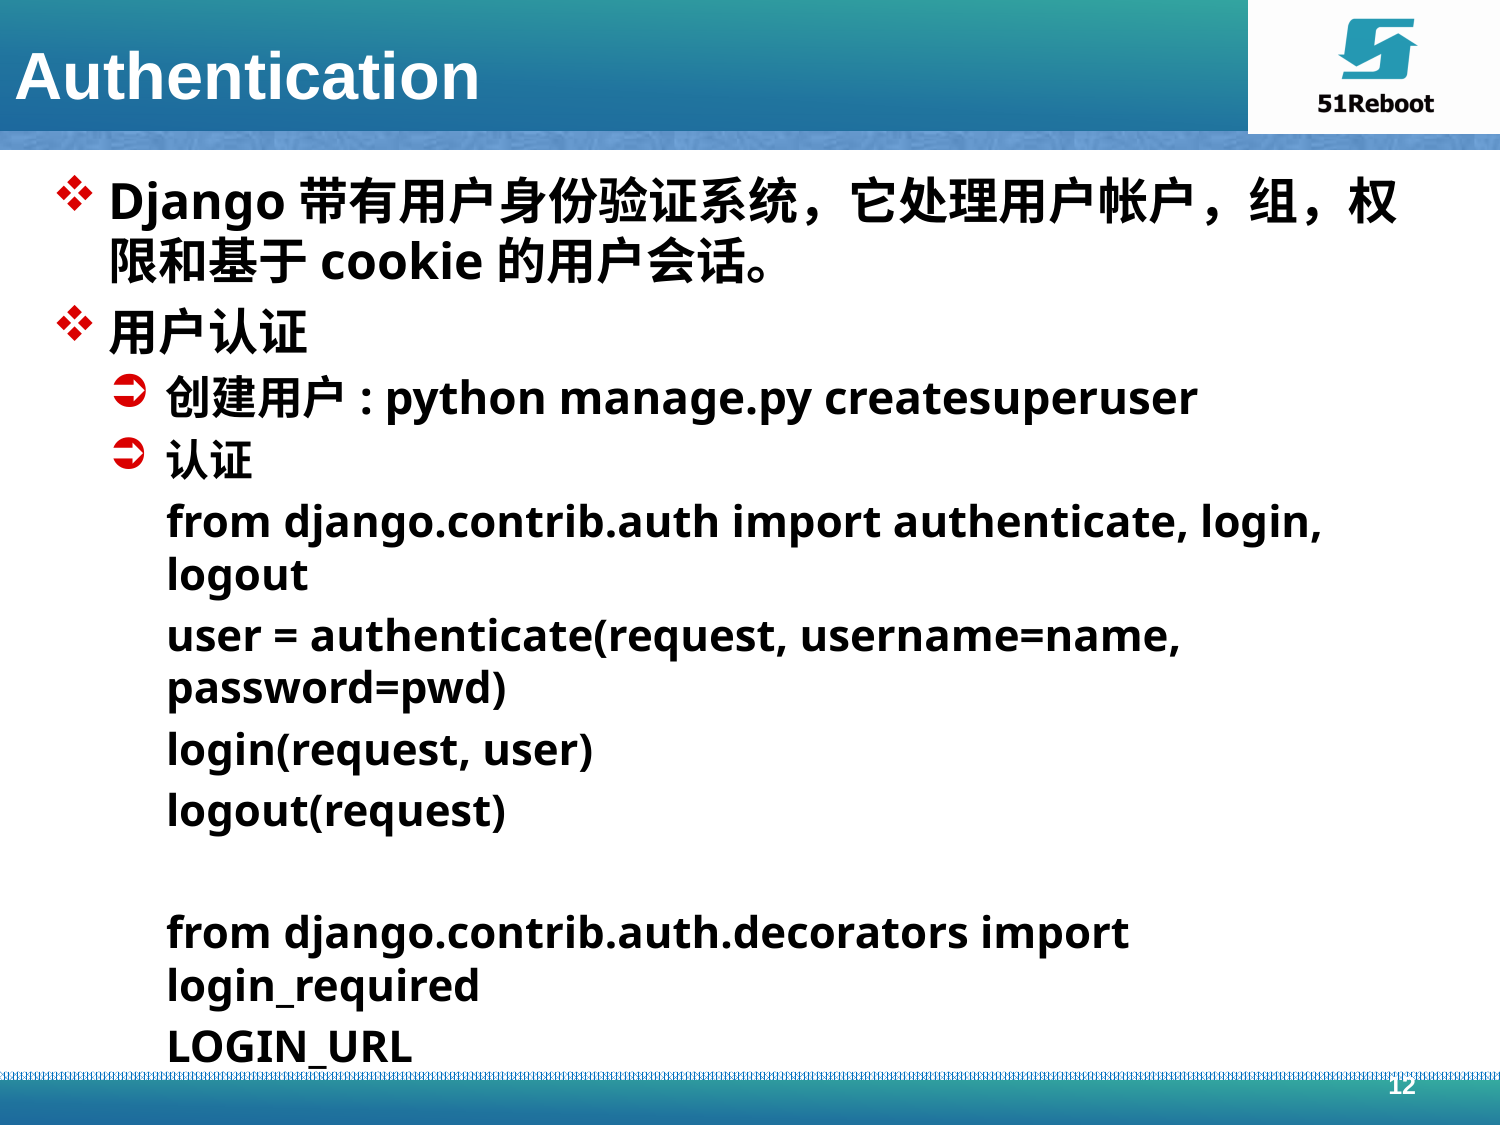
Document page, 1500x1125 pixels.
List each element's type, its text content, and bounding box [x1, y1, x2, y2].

title Authentication [0, 24, 1038, 121]
picture [0, 1080, 1500, 1125]
picture [0, 0, 1500, 150]
list Django带有用户身份验证系统，它处理用户帐户，组，权限和基于cookie的用户会话。 用户认证 创建用户: python manage.py createsuperuser 认证 from django.contrib.auth import authenticate, login, logout user = authenticate(request, username=name, password=pwd) login(request, user) logout(request) from django.contrib.auth.decorators import login_required LOGIN_URL [37, 162, 1463, 1051]
